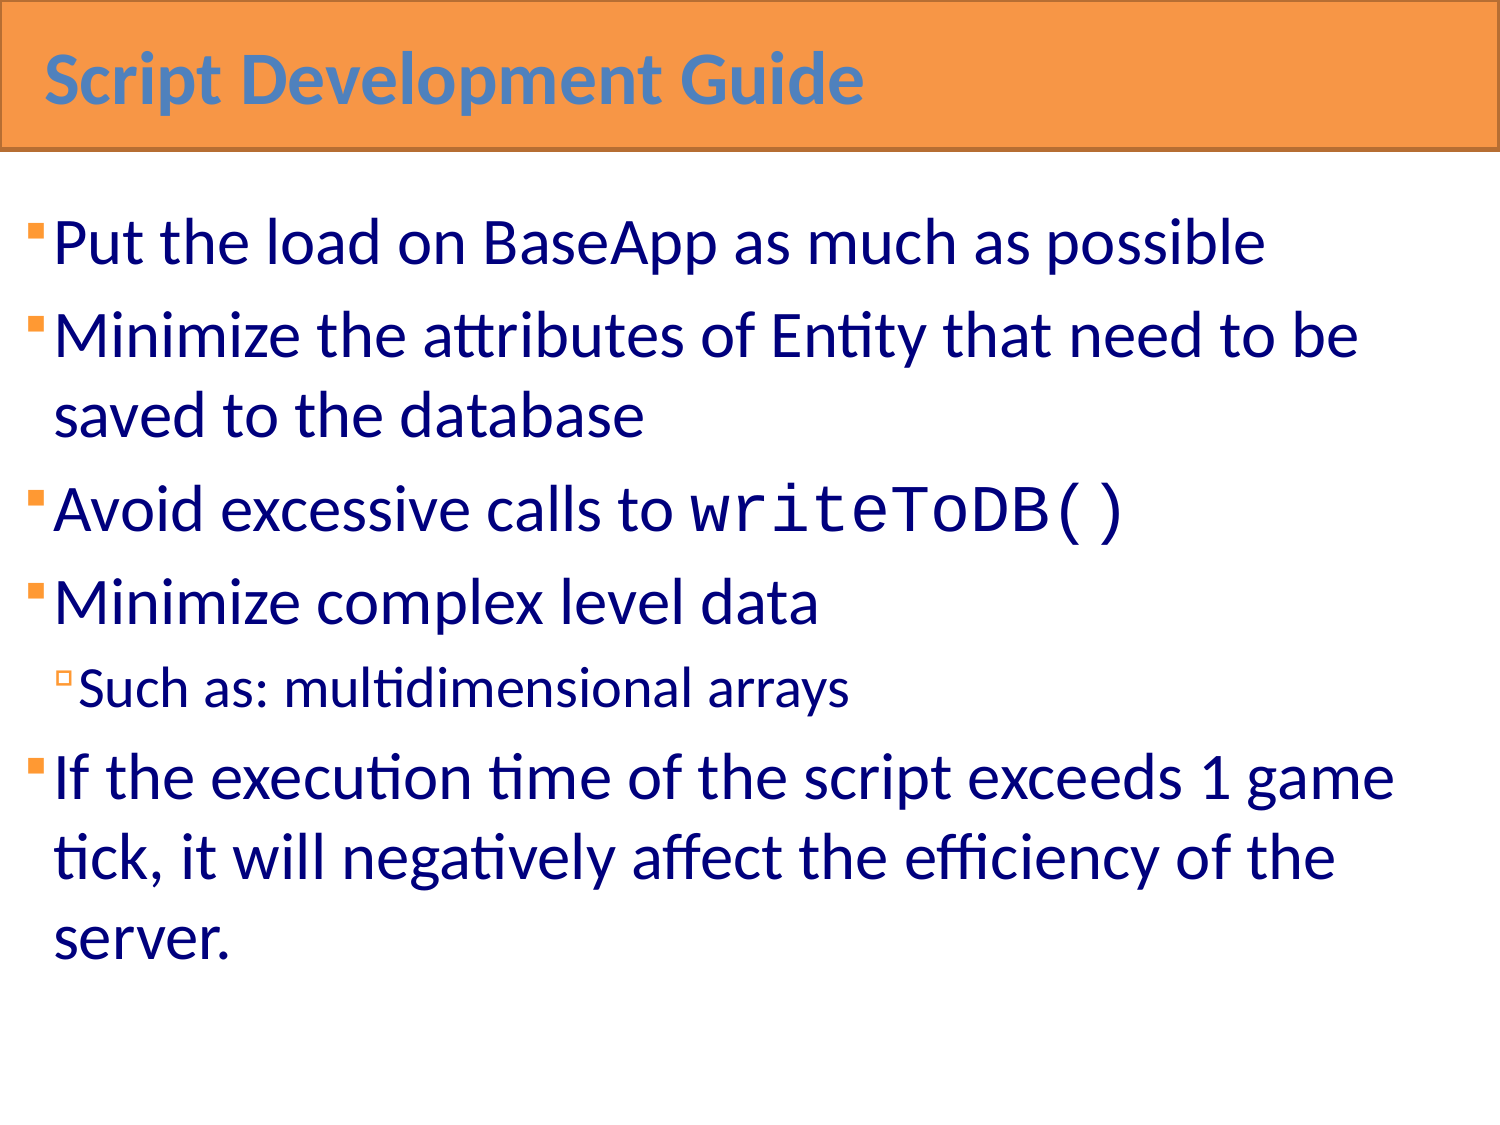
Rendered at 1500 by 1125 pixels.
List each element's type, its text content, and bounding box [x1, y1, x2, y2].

text_box [0, 0, 1500, 150]
text_box Put the load on BaseApp as much as possible Minimize the attributes of Entity that need to be saved to the database Avoid excessive calls to writeToDB() Minimize complex level data Such as: multidimensional arrays If the execution time of the script exceeds 1 game tick, it will negatively affect the efficiency of the server. [14, 196, 1500, 964]
text_box Script Development Guide [29, 21, 1482, 128]
